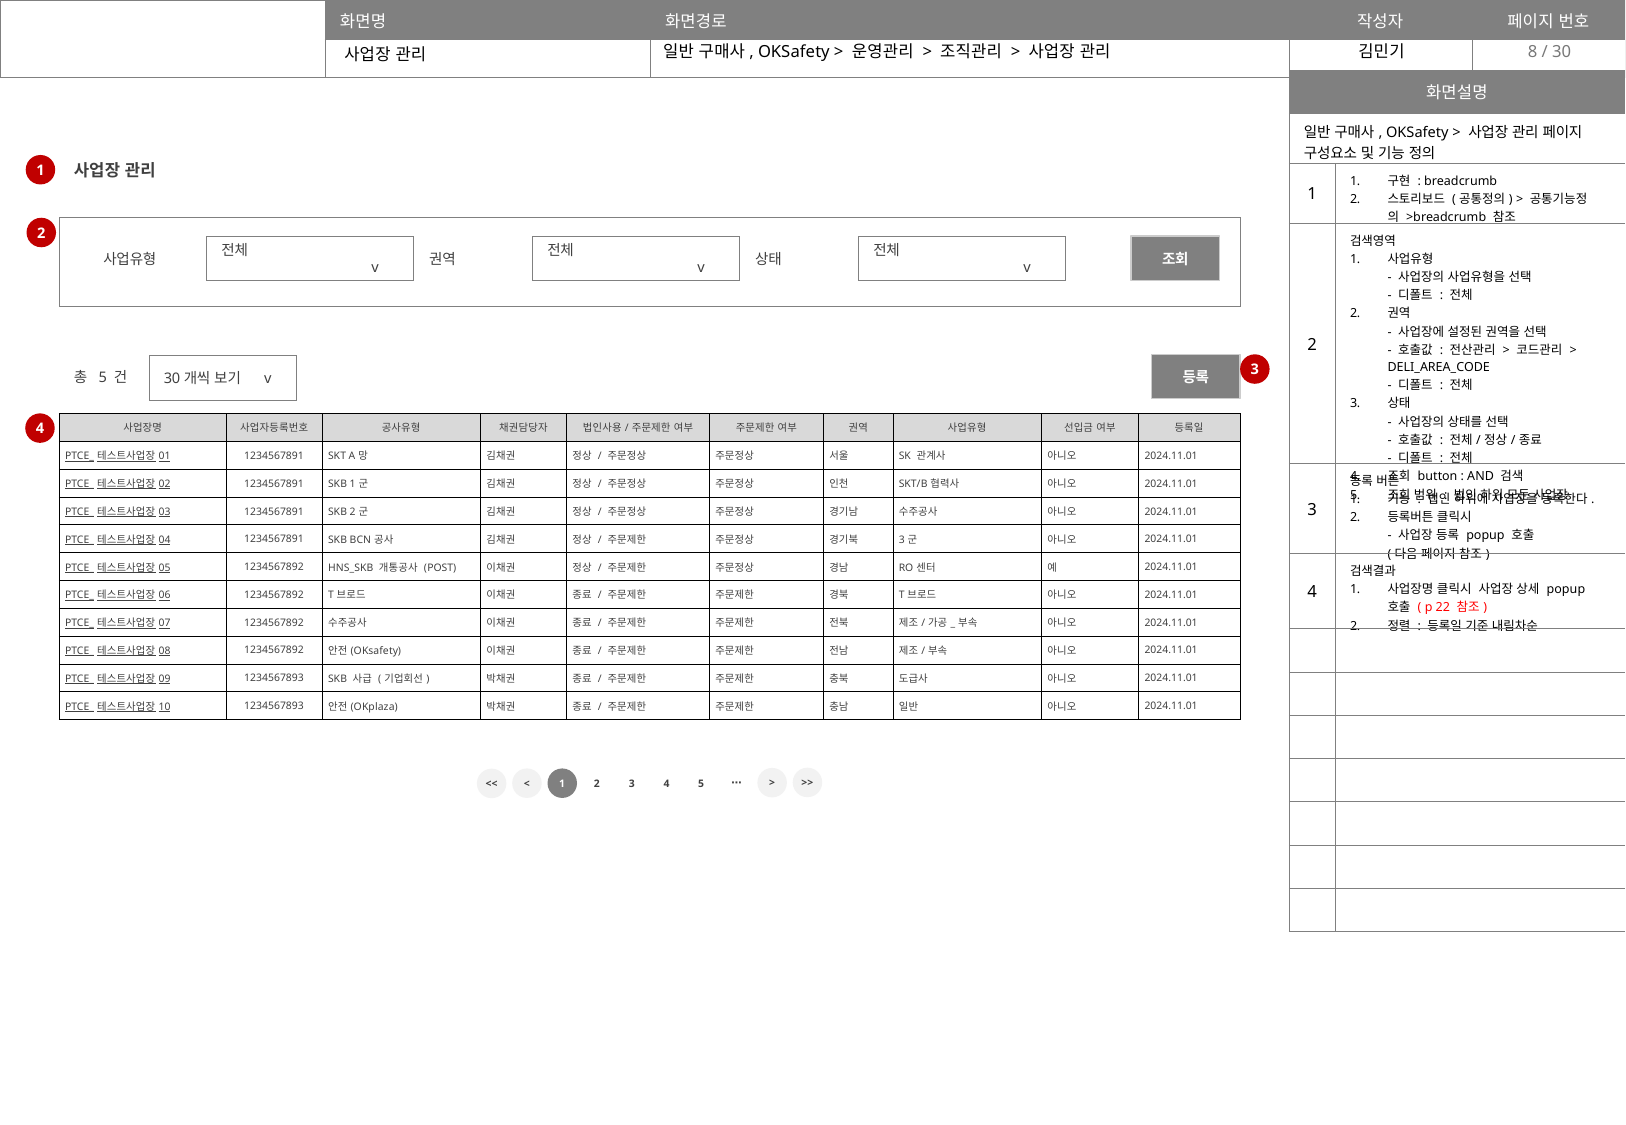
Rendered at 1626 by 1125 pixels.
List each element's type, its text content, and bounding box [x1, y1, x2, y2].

text_box 일반 구매사, OKSafety > 운영관리 > 조직관리 > 사업장 관리 [648, 33, 1271, 68]
table_cell 경기북 [824, 525, 893, 552]
table_cell 예 [1042, 553, 1138, 580]
table_cell 이채권 [481, 609, 566, 636]
table_cell 주문정상 [710, 470, 823, 497]
table_cell 경기남 [824, 498, 893, 524]
table_cell 3군 [894, 525, 1041, 552]
table_cell [1336, 846, 1625, 888]
table_cell 아니오 [1042, 525, 1138, 552]
table_cell 김채권 [481, 470, 566, 497]
table_cell 2024.11.01 [1139, 581, 1240, 608]
table_cell PTCE_테스트사업장04 [60, 525, 226, 552]
table_cell SKB 1군 [323, 470, 480, 497]
text_box 사업장 관리 [57, 146, 1242, 193]
table_cell 1234567892 [227, 609, 322, 636]
text_box 총 5 건 [57, 353, 149, 400]
table_cell 2024.11.01 [1139, 470, 1240, 497]
text_box 등록 [1151, 354, 1241, 399]
table_cell 1234567893 [227, 665, 322, 691]
table_cell [1290, 846, 1335, 888]
table_cell 정상 / 주문제한 [567, 553, 709, 580]
table_cell 아니오 [1042, 498, 1138, 524]
table_header 채권담당자 [481, 414, 566, 441]
table_cell SKB 사급 (기업회선) [323, 665, 480, 691]
table_header 사업자등록번호 [227, 414, 322, 441]
table_cell 수주공사 [894, 498, 1041, 524]
table_cell 전북 [824, 609, 893, 636]
table_cell PTCE_테스트사업장02 [60, 470, 226, 497]
table_header 화면설명 [1290, 71, 1625, 113]
text_box 사업유형 [87, 235, 205, 282]
table_cell 김채권 [481, 498, 566, 524]
table_cell 인천 [824, 470, 893, 497]
text_box 권역 [413, 235, 531, 282]
table_cell [1336, 802, 1625, 845]
table_cell 2024.11.01 [1139, 553, 1240, 580]
table_cell 안전(OKsafety) [323, 637, 480, 664]
table_cell T브로드 [894, 581, 1041, 608]
table_cell 2024.11.01 [1139, 525, 1240, 552]
table_cell 정상 / 주문제한 [567, 525, 709, 552]
table_cell 종료 / 주문제한 [567, 581, 709, 608]
text_box 4 [23, 411, 57, 445]
table_cell [1336, 759, 1625, 801]
table_cell PTCE_테스트사업장03 [60, 498, 226, 524]
table_cell [1336, 673, 1625, 715]
text_box 3 [1238, 352, 1272, 386]
table_cell PTCE_테스트사업장09 [60, 665, 226, 691]
table_cell PTCE_테스트사업장07 [60, 609, 226, 636]
table_cell 아니오 [1042, 665, 1138, 691]
table_header 사업장명 [60, 414, 226, 441]
table_cell [1290, 629, 1335, 672]
table_cell 구현 : breadcrumb 스토리보드 (공통정의) > 공통기능정의 >breadcrumb 참조 [1336, 164, 1625, 223]
table_cell 박채권 [481, 692, 566, 719]
table_cell 주문정상 [710, 553, 823, 580]
text_box 사업장 관리 [329, 35, 652, 71]
table_cell PTCE_테스트사업장05 [60, 553, 226, 580]
table_cell 1234567893 [227, 692, 322, 719]
table_cell 정상 / 주문정상 [567, 442, 709, 469]
table_cell 1234567892 [227, 637, 322, 664]
table_cell 아니오 [1042, 637, 1138, 664]
table_cell PTCE_테스트사업장10 [60, 692, 226, 719]
table_cell 주문제한 [710, 609, 823, 636]
table_cell 2 [1290, 224, 1335, 463]
table_cell 아니오 [1042, 581, 1138, 608]
table_cell 제조/가공_부속 [894, 609, 1041, 636]
text_box 전체 v [531, 235, 739, 282]
table_header 공사유형 [323, 414, 480, 441]
table_cell [1290, 716, 1335, 758]
table_cell [1336, 629, 1625, 672]
table_cell 1234567892 [227, 581, 322, 608]
table_cell 주문제한 [710, 692, 823, 719]
table_cell 아니오 [1042, 470, 1138, 497]
table_cell 김채권 [481, 525, 566, 552]
table_cell [1290, 889, 1335, 931]
table_cell 종료 / 주문제한 [567, 609, 709, 636]
table_cell 1234567891 [227, 442, 322, 469]
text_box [476, 767, 823, 799]
table_cell 아니오 [1042, 692, 1138, 719]
text_box 조회 [1131, 236, 1220, 281]
table_cell 도급사 [894, 665, 1041, 691]
table_cell 2024.11.01 [1139, 609, 1240, 636]
table_cell [1290, 673, 1335, 715]
table_cell 주문제한 [710, 665, 823, 691]
table_header 사업유형 [894, 414, 1041, 441]
text_box [57, 216, 1242, 308]
table_cell 검색결과 사업장명 클릭시 사업장 상세 popup 호출 ( p 22 참조) 정렬 : 등록일 기준 내림차순 [1336, 554, 1625, 628]
table_cell 2024.11.01 [1139, 637, 1240, 664]
table_cell 안전(OKplaza) [323, 692, 480, 719]
table_cell 등록 버튼 기능 : 법인 하위에 사업장을 등록한다. 등록버튼 클릭시 - 사업장 등록 popup 호출 (다음 페이지 참조) [1336, 464, 1625, 553]
table_header 법인사용/주문제한 여부 [567, 414, 709, 441]
table_cell 아니오 [1042, 442, 1138, 469]
table_cell 주문제한 [710, 581, 823, 608]
text_box 전체 v [205, 235, 413, 282]
table_cell 1 [1290, 164, 1335, 223]
table_cell [1290, 759, 1335, 801]
table_cell SKB 2군 [323, 498, 480, 524]
table_cell SK 관계사 [894, 442, 1041, 469]
table_cell 충북 [824, 665, 893, 691]
table_cell HNS_SKB 개통공사 (POST) [323, 553, 480, 580]
table_cell 전남 [824, 637, 893, 664]
table_cell PTCE_테스트사업장08 [60, 637, 226, 664]
table_cell 2024.11.01 [1139, 692, 1240, 719]
table_cell 종료 / 주문제한 [567, 637, 709, 664]
text_box 상태 [739, 235, 857, 282]
text_box 1 [24, 153, 57, 187]
table_cell 1234567891 [227, 470, 322, 497]
table_cell SKB BCN공사 [323, 525, 480, 552]
table_cell 이채권 [481, 553, 566, 580]
table_cell 아니오 [1042, 609, 1138, 636]
table_cell 이채권 [481, 581, 566, 608]
table_cell 제조/부속 [894, 637, 1041, 664]
table_cell 수주공사 [323, 609, 480, 636]
text_box 30개씩 보기 v [147, 354, 298, 402]
table_cell 주문정상 [710, 525, 823, 552]
table_cell SKT A망 [323, 442, 480, 469]
table_cell 정상 / 주문정상 [567, 470, 709, 497]
table_cell 주문제한 [710, 637, 823, 664]
table_cell 2024.11.01 [1139, 498, 1240, 524]
table_cell 1234567891 [227, 525, 322, 552]
table_cell 4 [1290, 554, 1335, 628]
table_cell 종료 / 주문제한 [567, 692, 709, 719]
table_cell 주문정상 [710, 498, 823, 524]
table_cell RO센터 [894, 553, 1041, 580]
table_cell 3 [1290, 464, 1335, 553]
table_cell [1336, 716, 1625, 758]
table_cell 이채권 [481, 637, 566, 664]
table_header 주문제한 여부 [710, 414, 823, 441]
table_cell 충남 [824, 692, 893, 719]
table_cell 김채권 [481, 442, 566, 469]
table_cell 서울 [824, 442, 893, 469]
table_cell SKT/B협력사 [894, 470, 1041, 497]
table_cell 2024.11.01 [1139, 665, 1240, 691]
table_cell 경북 [824, 581, 893, 608]
table_cell 경남 [824, 553, 893, 580]
table_cell 1234567892 [227, 553, 322, 580]
table_header 선입금 여부 [1042, 414, 1138, 441]
table_cell 일반 [894, 692, 1041, 719]
table_cell 일반 구매사, OKSafety > 사업장 관리 페이지 구성요소 및 기능 정의 [1290, 114, 1625, 163]
slide_number 8 [1474, 33, 1625, 70]
table_cell PTCE_테스트사업장06 [60, 581, 226, 608]
table_cell 1234567891 [227, 498, 322, 524]
text_box 전체 v [857, 235, 1067, 282]
table_cell 종료 / 주문제한 [567, 665, 709, 691]
table_cell T브로드 [323, 581, 480, 608]
table_cell [1290, 802, 1335, 845]
table_cell [1336, 889, 1625, 931]
table_header 등록일 [1139, 414, 1240, 441]
table_header 권역 [824, 414, 893, 441]
table_cell 박채권 [481, 665, 566, 691]
table_cell 검색영역 사업유형 - 사업장의 사업유형을 선택 - 디폴트 : 전체 권역 - 사업장에 설정된 권역을 선택 - 호출값 : 전산관리 > 코드관리 > DELI_AREA_CODE - 디폴트 : 전체 상태 - 사업장의 상태를 선택 - 호출값 : 전체/정상/종료 - 디폴트 : 전체 조회 button : AND 검색 조회 범위 : 법인 하위 모든 사업장 [1336, 224, 1625, 463]
table_cell 주문정상 [710, 442, 823, 469]
text_box 2 [24, 216, 58, 249]
table_cell 2024.11.01 [1139, 442, 1240, 469]
table_cell 정상 / 주문정상 [567, 498, 709, 524]
table_cell PTCE_테스트사업장01 [60, 442, 226, 469]
